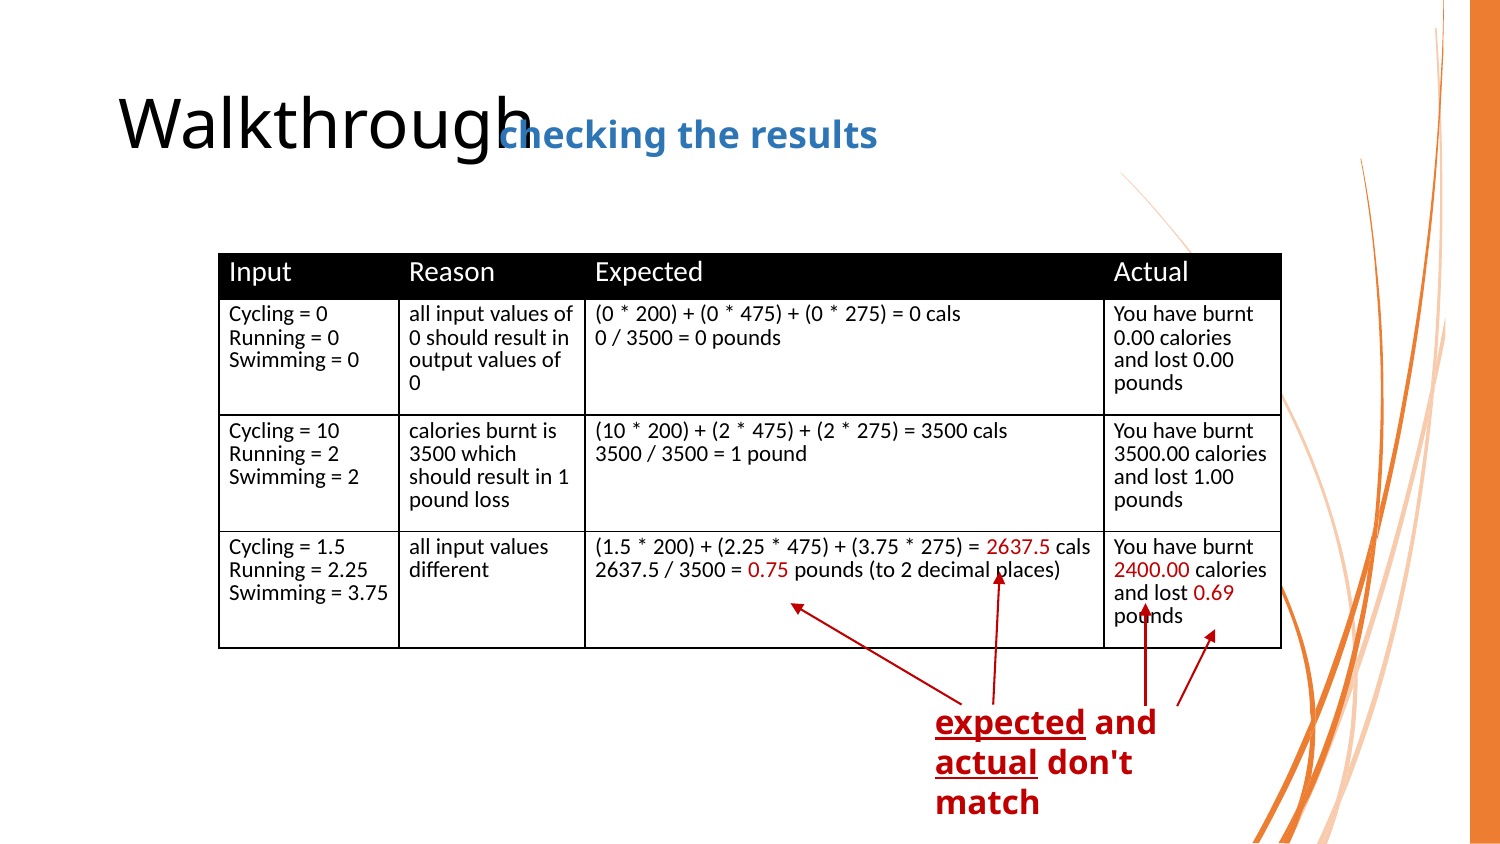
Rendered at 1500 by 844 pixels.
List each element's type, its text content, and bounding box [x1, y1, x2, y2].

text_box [993, 571, 1000, 705]
table_cell (10 * 200) + (2 * 475) + (2 * 275) = 3500 cals 3500 / 3500 = 1 pound [586, 416, 1103, 531]
table_cell You have burnt 2400.00 calories and lost 0.69 pounds [1105, 532, 1280, 647]
table_cell Cycling = 0 Running = 0 Swimming = 0 [220, 300, 398, 414]
title Walkthrough [103, 44, 1397, 208]
table_header Expected [586, 254, 1103, 298]
table_header Reason [400, 254, 584, 298]
table_cell (0 * 200) + (0 * 475) + (0 * 275) = 0 cals 0 / 3500 = 0 pounds [586, 300, 1103, 414]
table_cell all input values of 0 should result in output values of 0 [400, 300, 584, 414]
table_cell Cycling = 10 Running = 2 Swimming = 2 [220, 416, 398, 531]
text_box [1177, 629, 1216, 707]
text_box expected and actual don't match [920, 693, 1240, 829]
table_header Actual [1105, 254, 1280, 298]
table_header Input [220, 254, 398, 298]
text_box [790, 603, 962, 705]
table_cell all input values different [400, 532, 584, 647]
table_cell (1.5 * 200) + (2.25 * 475) + (3.75 * 275) = 2637.5 cals 2637.5 / 3500 = 0.75 pounds (to 2 decimal places) [586, 532, 1103, 647]
table_cell Cycling = 1.5 Running = 2.25 Swimming = 3.75 [220, 532, 398, 647]
table_cell You have burnt 3500.00 calories and lost 1.00 pounds [1105, 416, 1280, 531]
table_cell calories burnt is 3500 which should result in 1 pound loss [400, 416, 584, 531]
table_cell You have burnt 0.00 calories and lost 0.00 pounds [1105, 300, 1280, 414]
text_box checking the results [483, 103, 900, 164]
